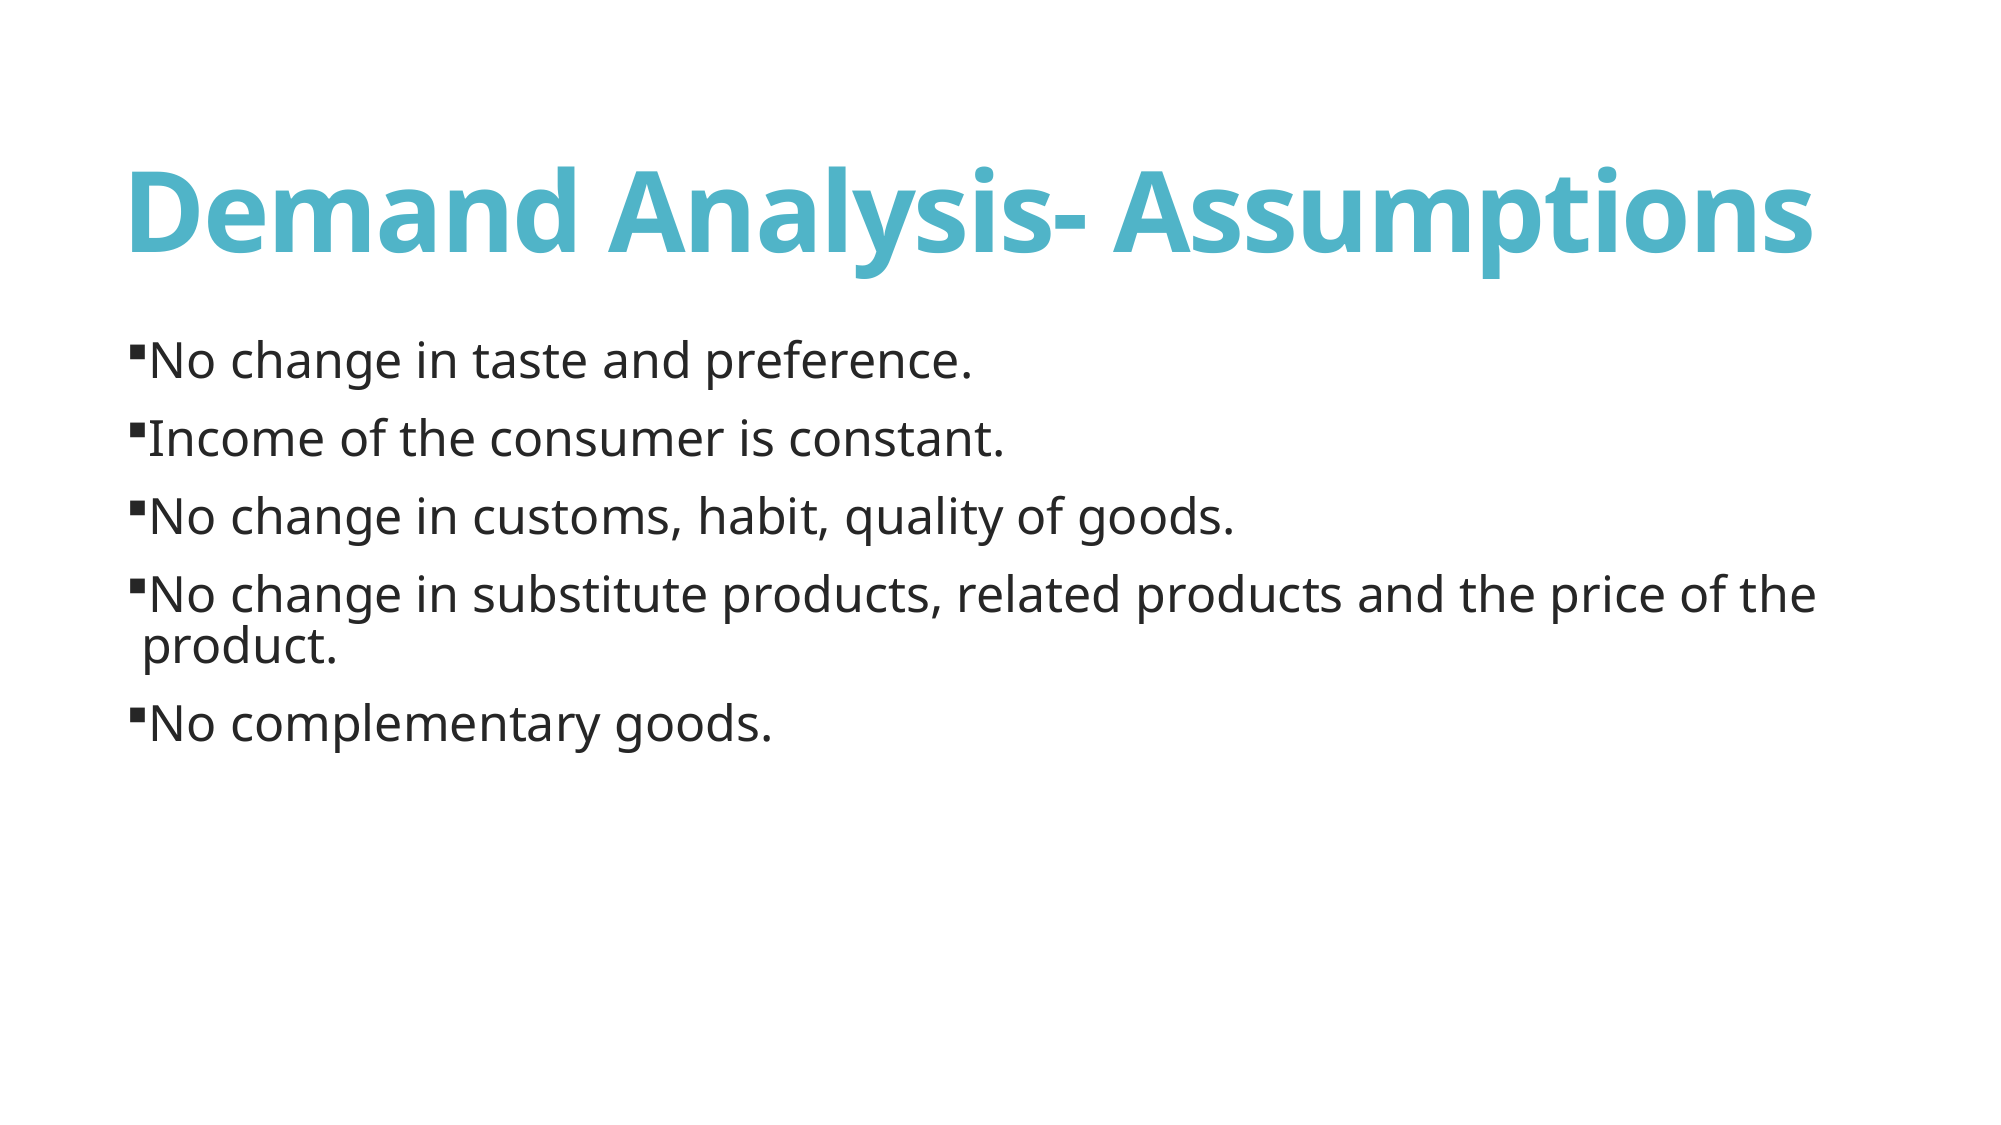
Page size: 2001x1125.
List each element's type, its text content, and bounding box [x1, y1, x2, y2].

title Demand Analysis- Assumptions [107, 81, 1875, 354]
list No change in taste and preference. Income of the consumer is constant. No change in customs, habit, quality of goods. No change in substitute products, related products and the price of the product. No complementary goods. [111, 329, 1876, 948]
